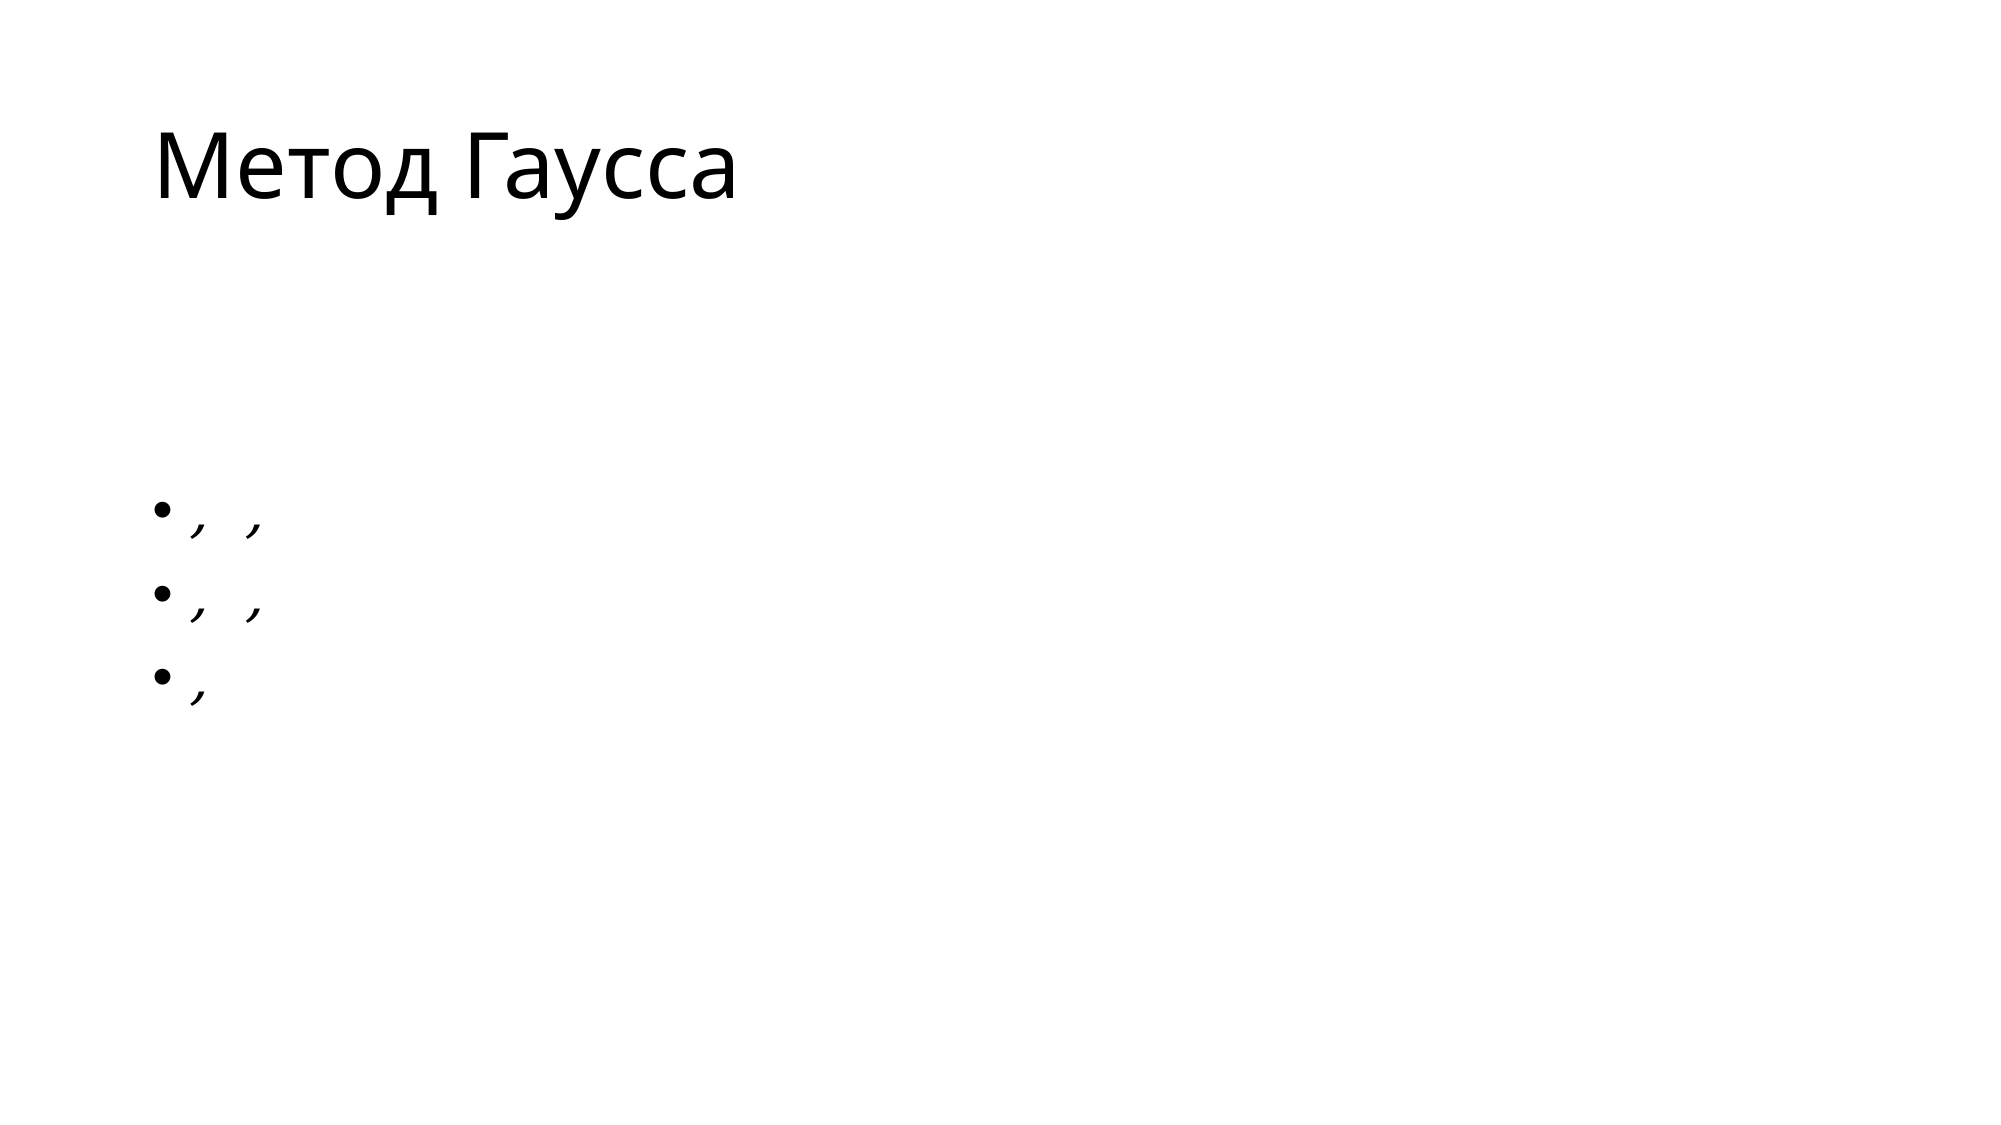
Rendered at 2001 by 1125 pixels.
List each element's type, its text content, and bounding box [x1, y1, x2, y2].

title Метод Гаусса [137, 59, 1863, 278]
